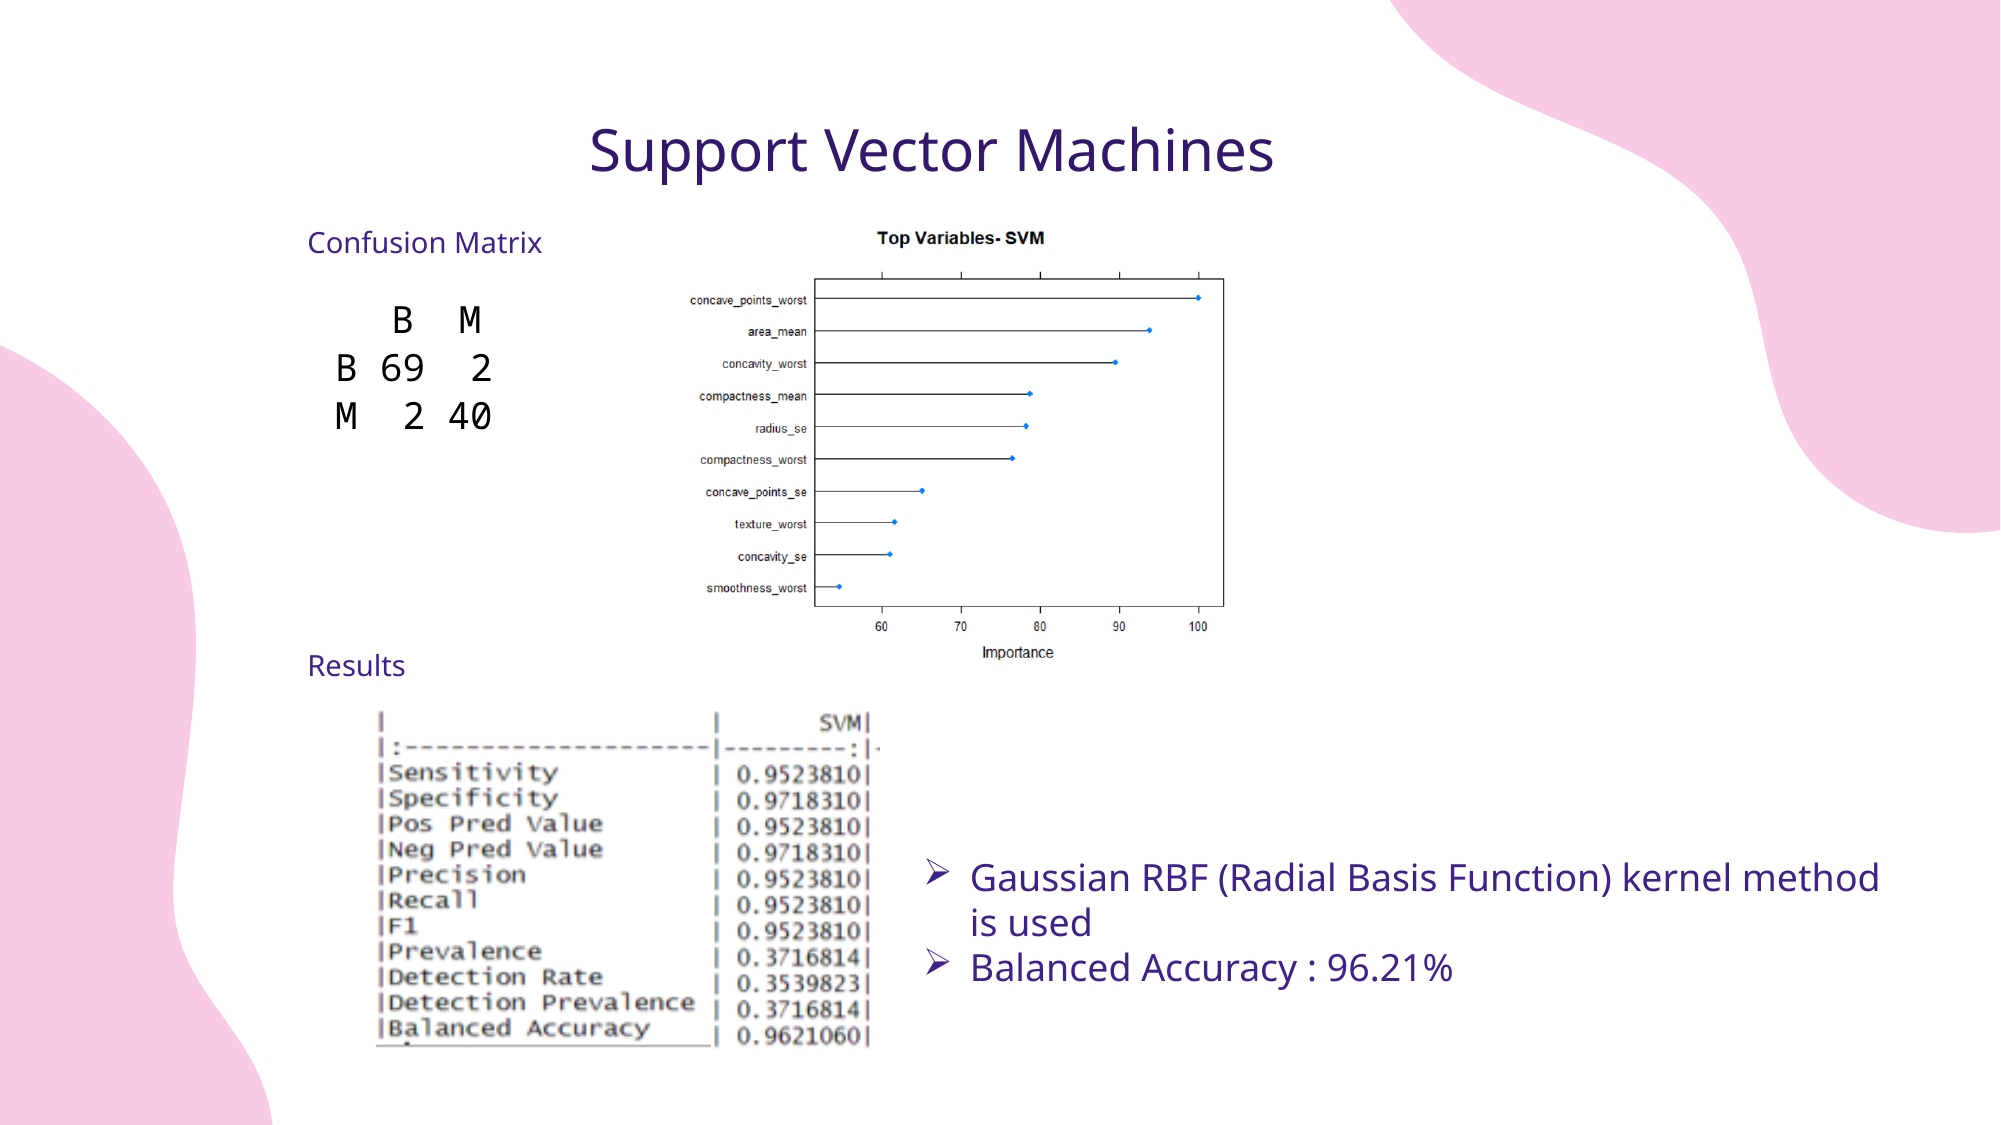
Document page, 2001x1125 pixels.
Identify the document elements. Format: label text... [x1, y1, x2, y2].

title Support Vector Machines [195, 93, 1670, 219]
picture [375, 699, 881, 1058]
picture [673, 227, 1251, 664]
text_box Gaussian RBF (Radial Basis Function) kernel method is used Balanced Accuracy : 96.21% [908, 847, 1908, 997]
text_box Confusion Matrix [292, 216, 751, 267]
text_box Results [292, 640, 751, 691]
text_box B M B 69 2 M 2 40 [195, 217, 537, 546]
